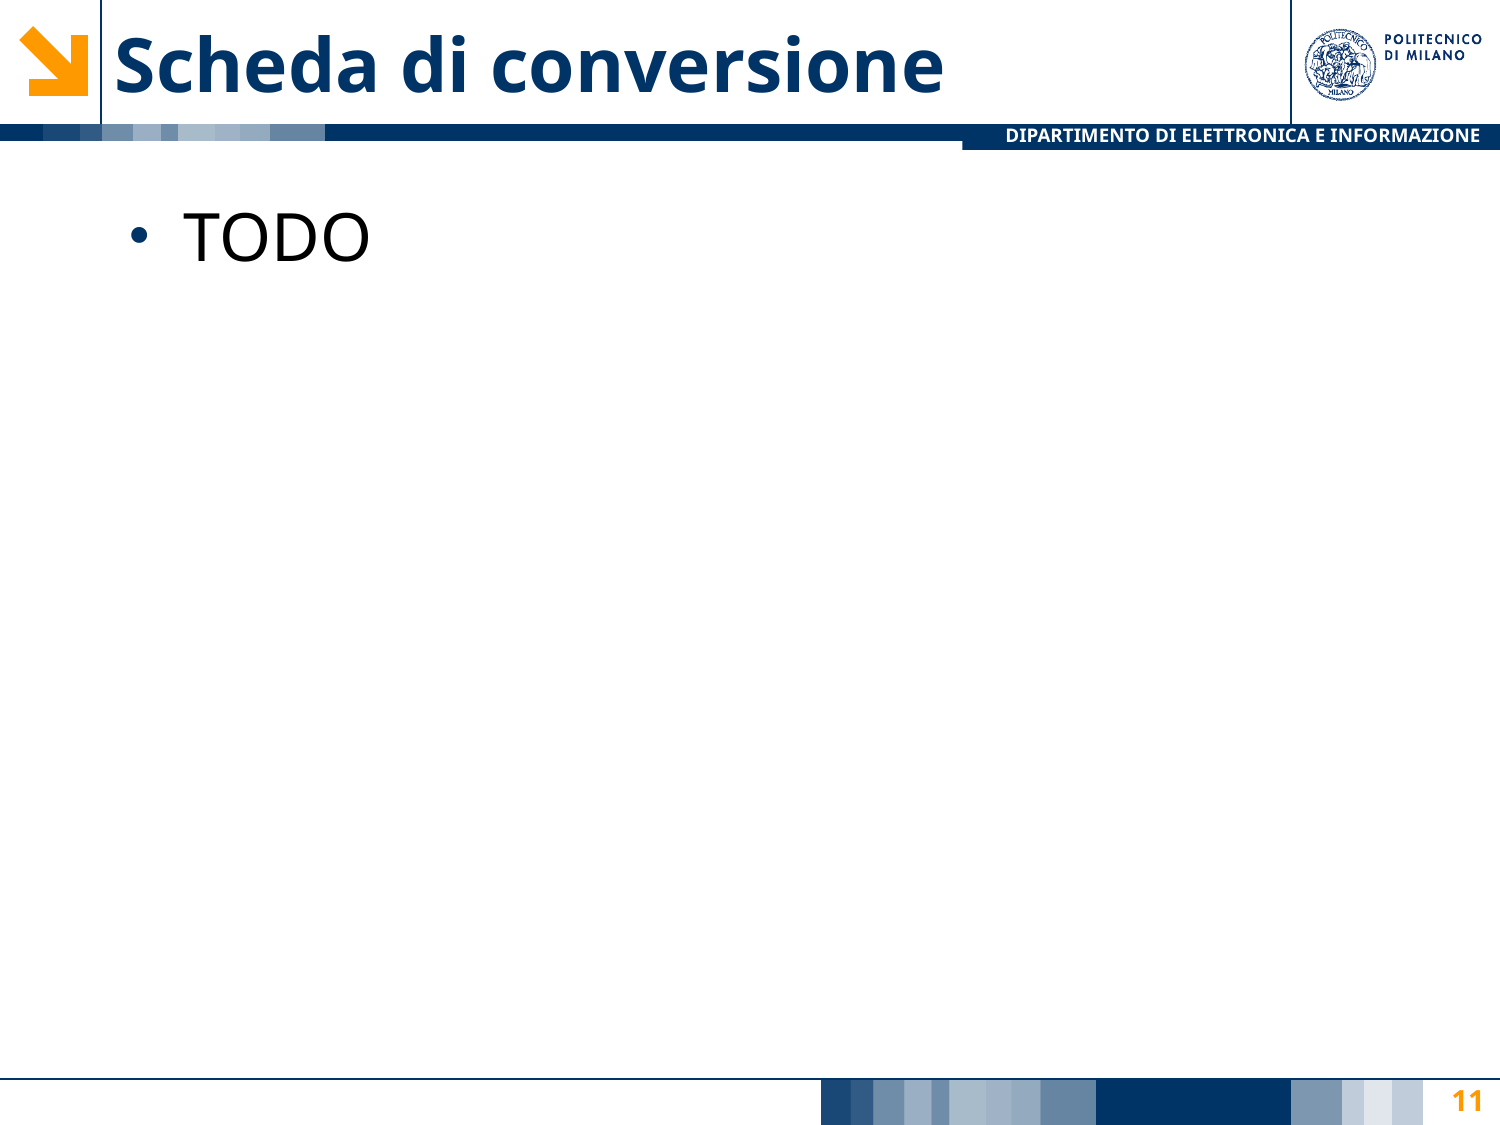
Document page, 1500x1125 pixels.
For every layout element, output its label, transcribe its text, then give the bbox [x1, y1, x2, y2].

picture [1443, 131, 1450, 137]
list TODO [112, 187, 1388, 1000]
title Scheda di conversione [99, 0, 1276, 126]
picture [0, 0, 1500, 141]
picture [1139, 131, 1146, 137]
slide_number 11 [1187, 1074, 1500, 1125]
picture [0, 1078, 1187, 1125]
picture [1251, 131, 1258, 137]
picture [1367, 131, 1374, 137]
